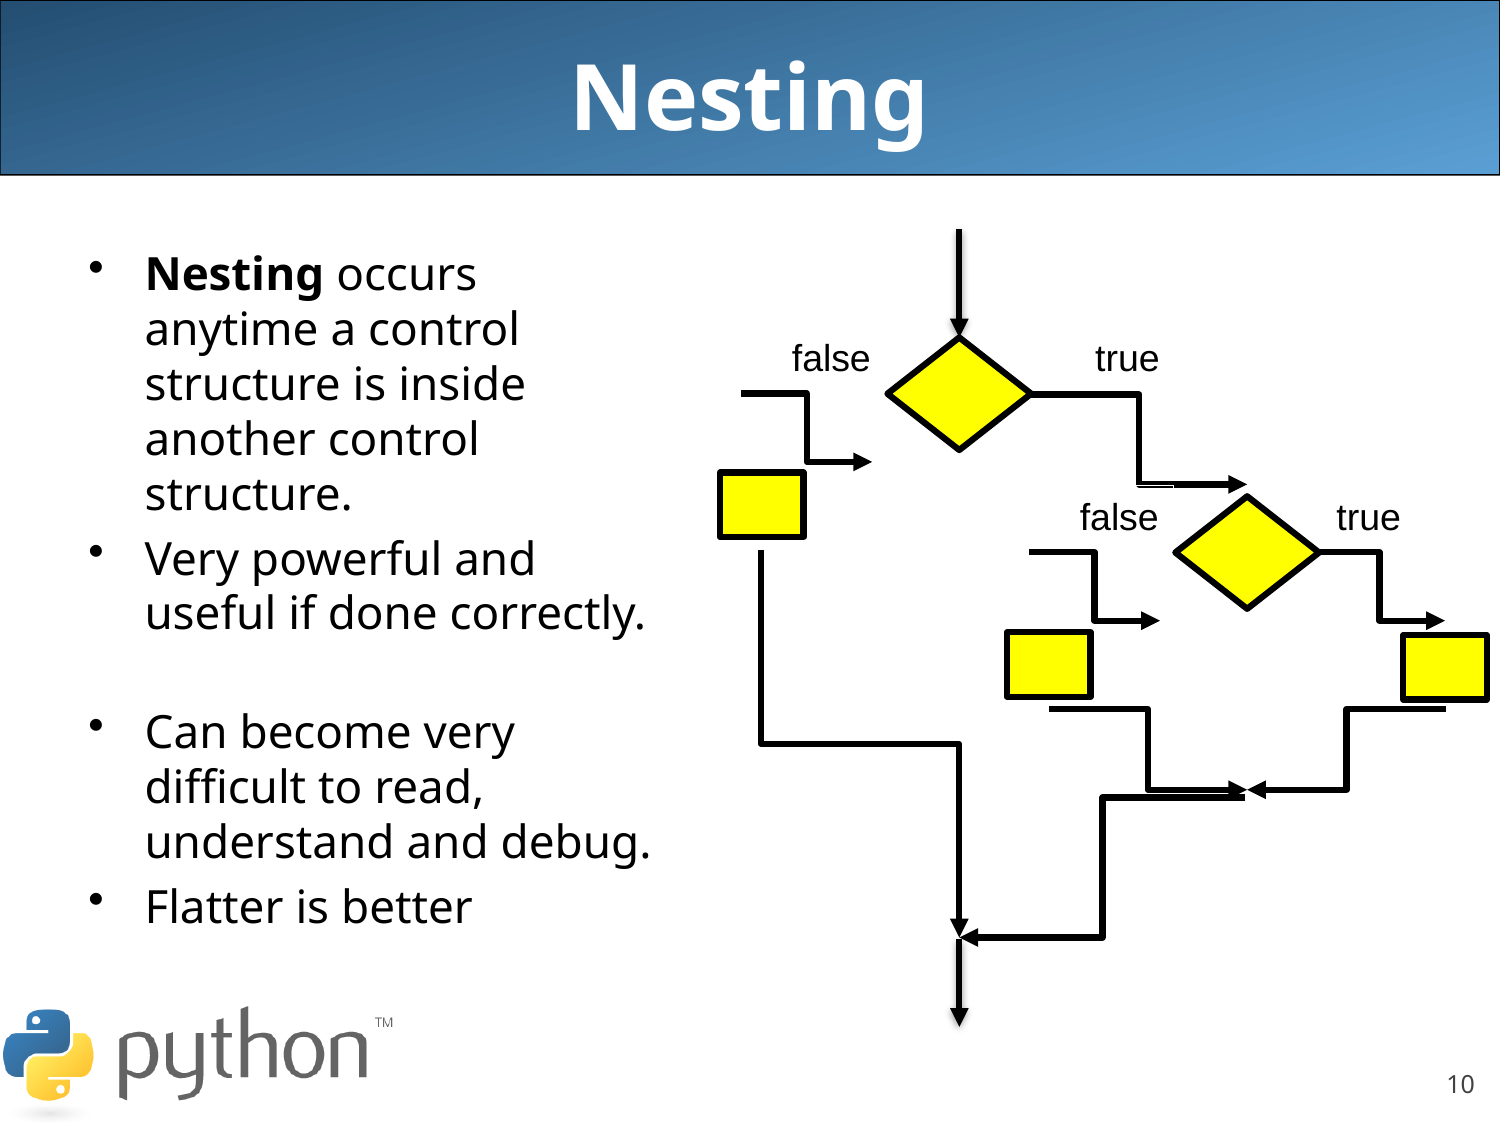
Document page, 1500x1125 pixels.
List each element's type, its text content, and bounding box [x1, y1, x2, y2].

text_box true [1080, 326, 1175, 387]
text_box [1313, 552, 1446, 621]
text_box false [777, 326, 886, 387]
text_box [1048, 708, 1248, 790]
text_box [718, 470, 806, 539]
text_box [959, 797, 1246, 938]
text_box true [1321, 485, 1416, 546]
picture [0, 999, 402, 1123]
text_box [1005, 630, 1093, 699]
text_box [1028, 552, 1161, 621]
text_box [1248, 708, 1446, 790]
text_box [1401, 633, 1489, 702]
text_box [740, 393, 873, 463]
title Nesting [75, 0, 1425, 188]
text_box [885, 337, 1032, 452]
text_box [1173, 494, 1318, 611]
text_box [666, 644, 1054, 844]
list Nesting occurs anytime a control structure is inside another control structure. Very powerful and useful if done correctly. Can become very difficult to read, understand and debug. Flatter is better [73, 237, 674, 863]
text_box false [1064, 493, 1174, 546]
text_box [1030, 394, 1248, 485]
